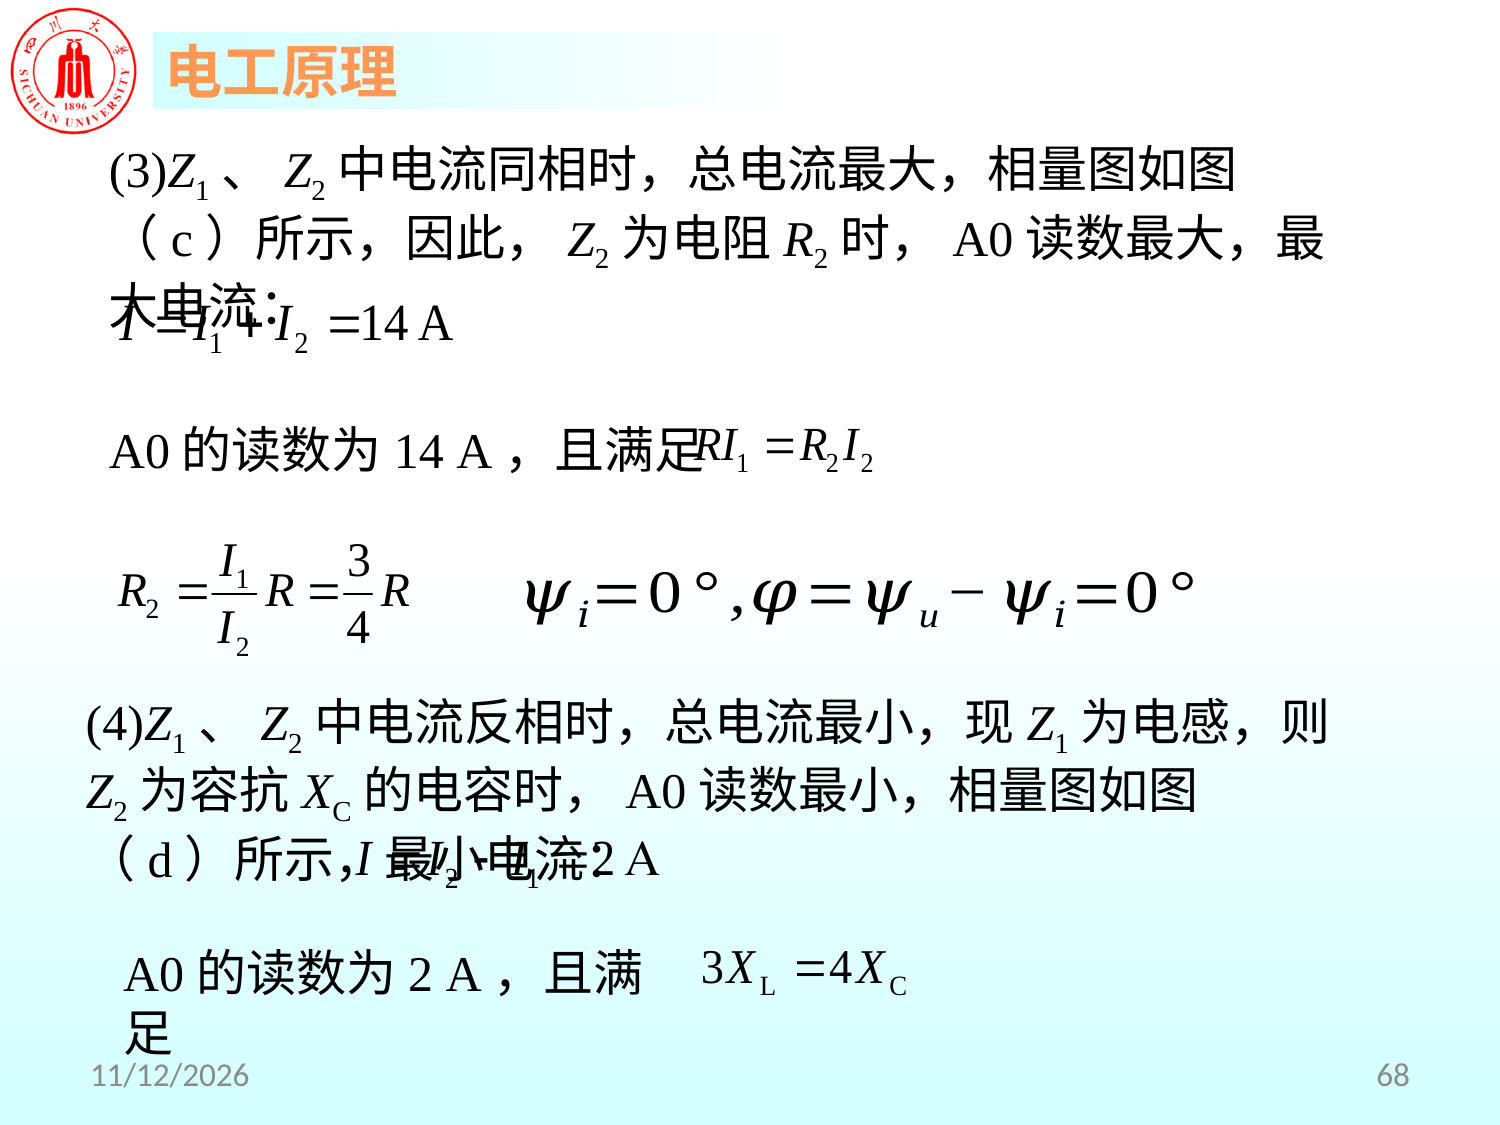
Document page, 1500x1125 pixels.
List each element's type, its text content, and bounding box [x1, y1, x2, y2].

slide_number 68 [1074, 1042, 1425, 1103]
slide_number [75, 1042, 425, 1103]
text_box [93, 130, 1363, 370]
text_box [70, 683, 1363, 904]
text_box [93, 410, 1183, 487]
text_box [108, 932, 923, 1010]
picture [0, 0, 150, 142]
picture [108, 527, 426, 670]
